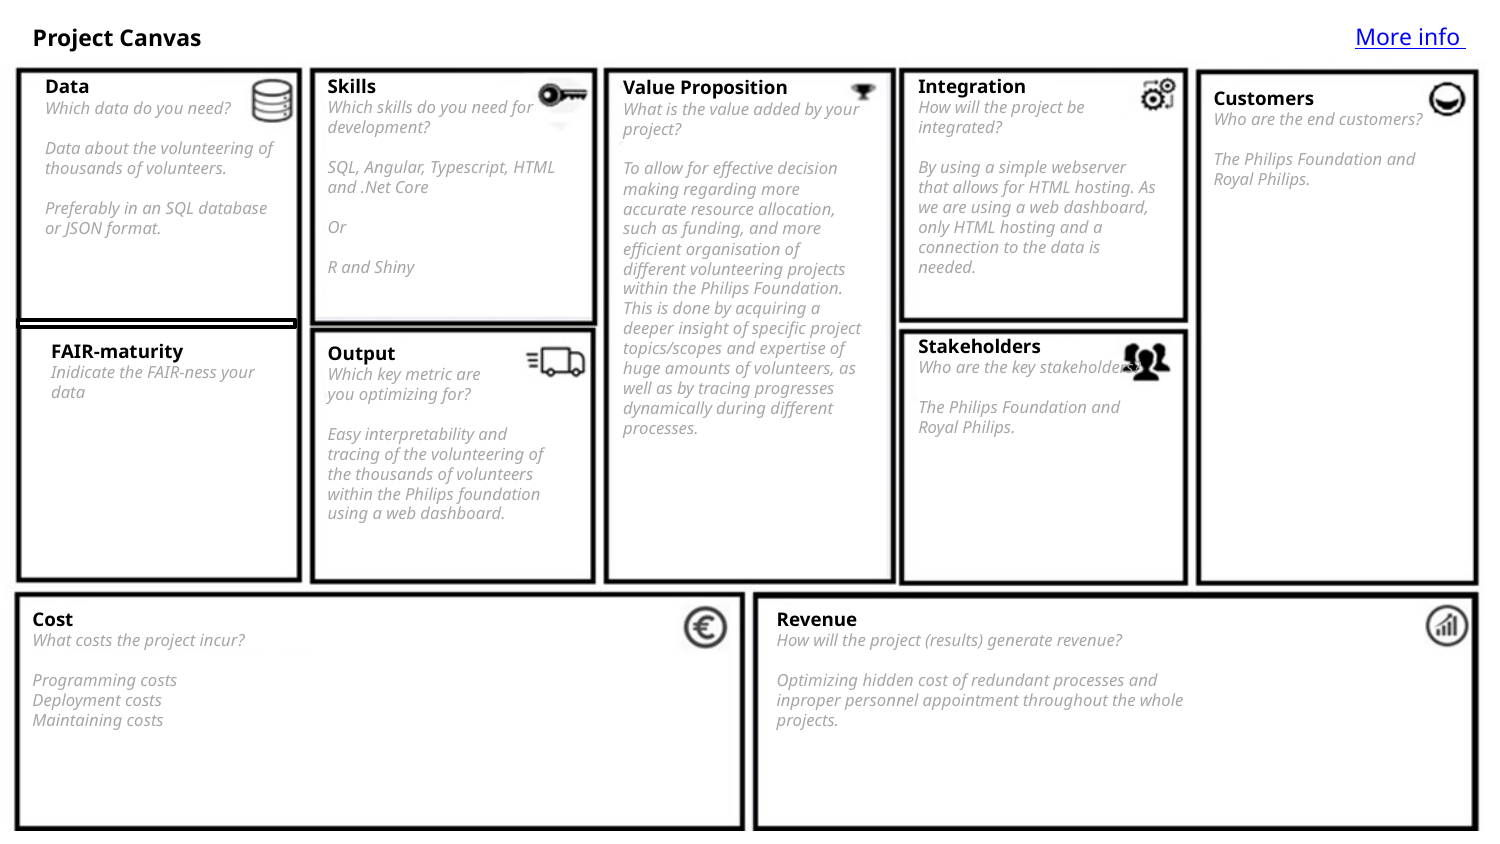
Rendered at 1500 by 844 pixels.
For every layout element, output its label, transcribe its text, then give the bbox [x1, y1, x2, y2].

picture [5, 60, 1495, 831]
text_box More info [1340, 15, 1500, 62]
text_box Project Canvas [17, 16, 217, 58]
